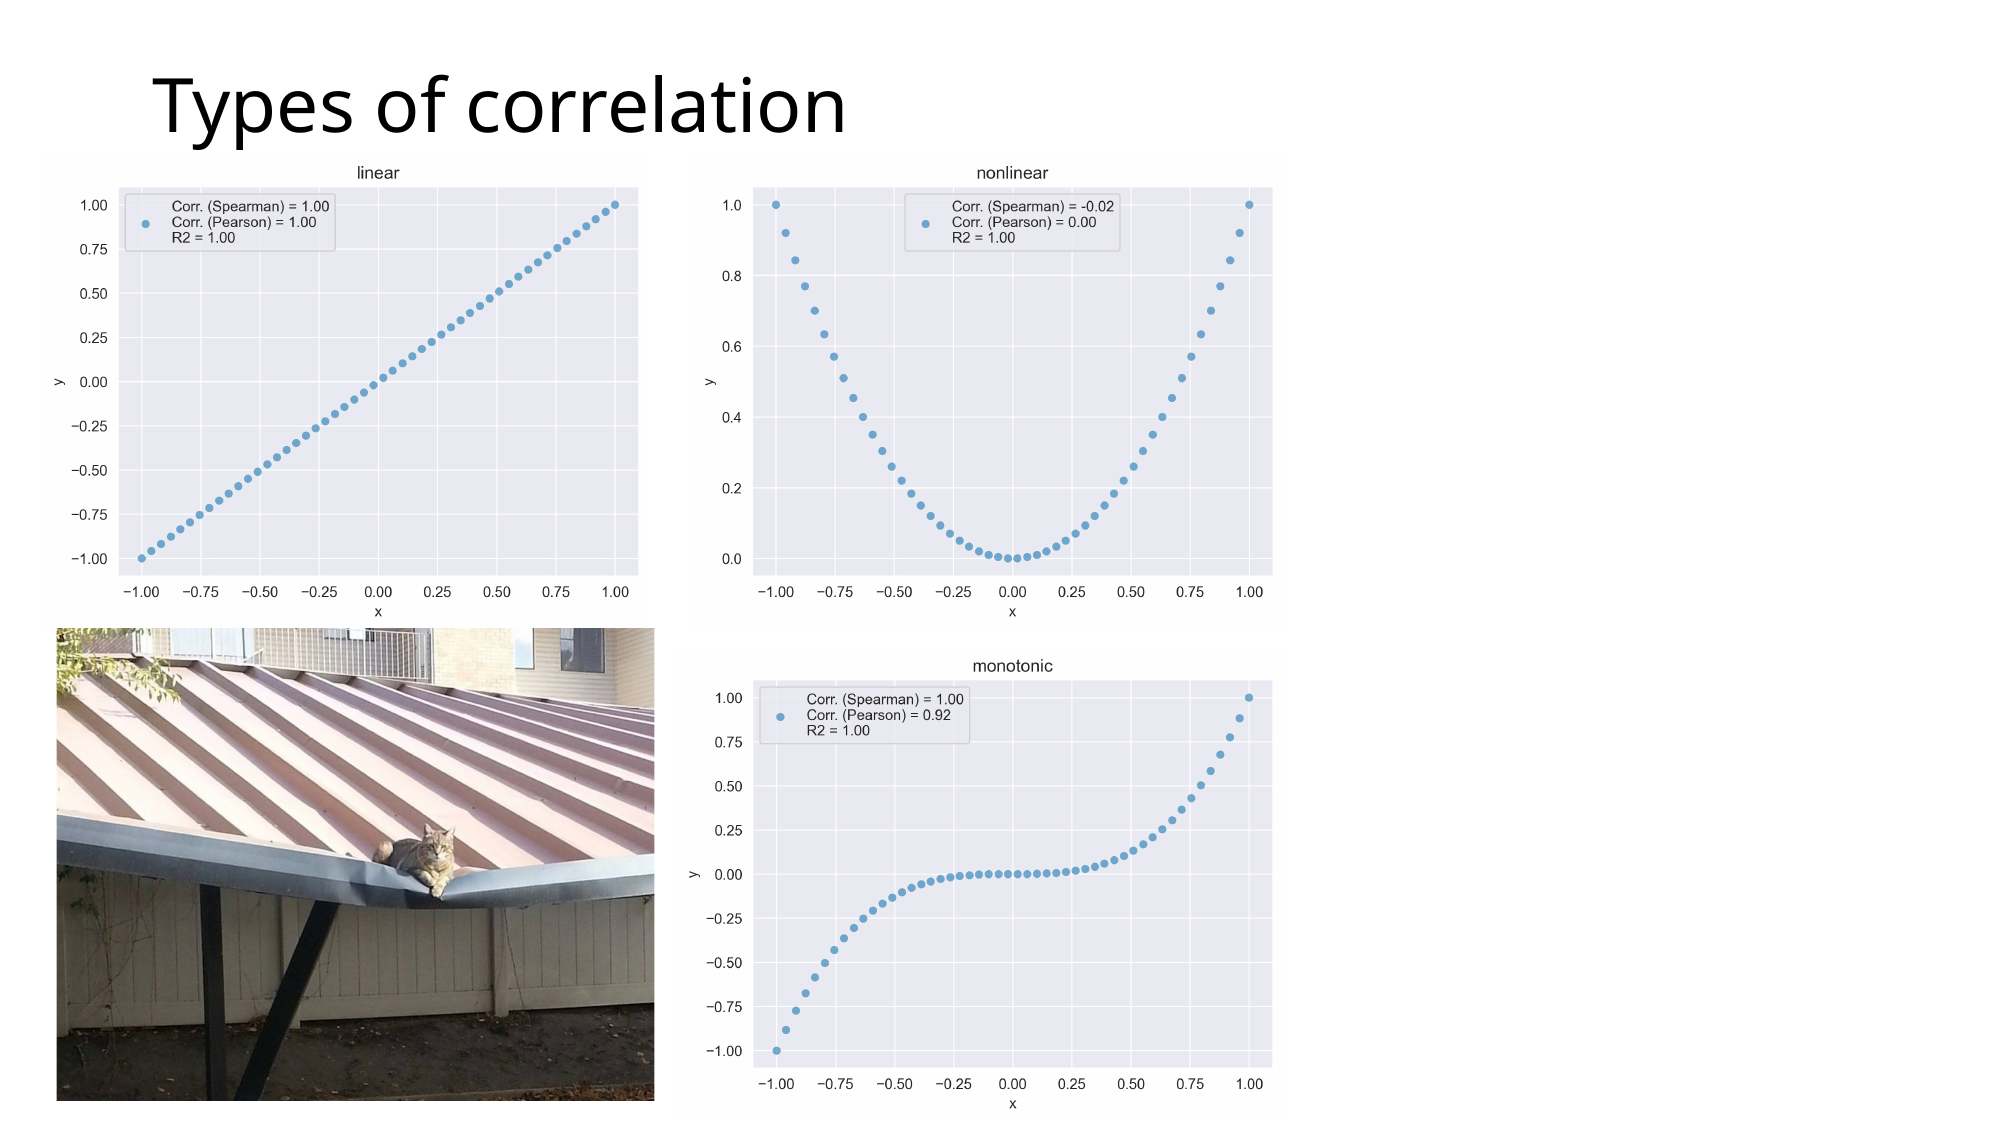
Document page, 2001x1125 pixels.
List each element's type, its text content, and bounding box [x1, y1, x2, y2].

title Types of correlation [137, 0, 1863, 217]
picture [676, 648, 1283, 1121]
picture [692, 155, 1283, 629]
picture [41, 155, 655, 1101]
